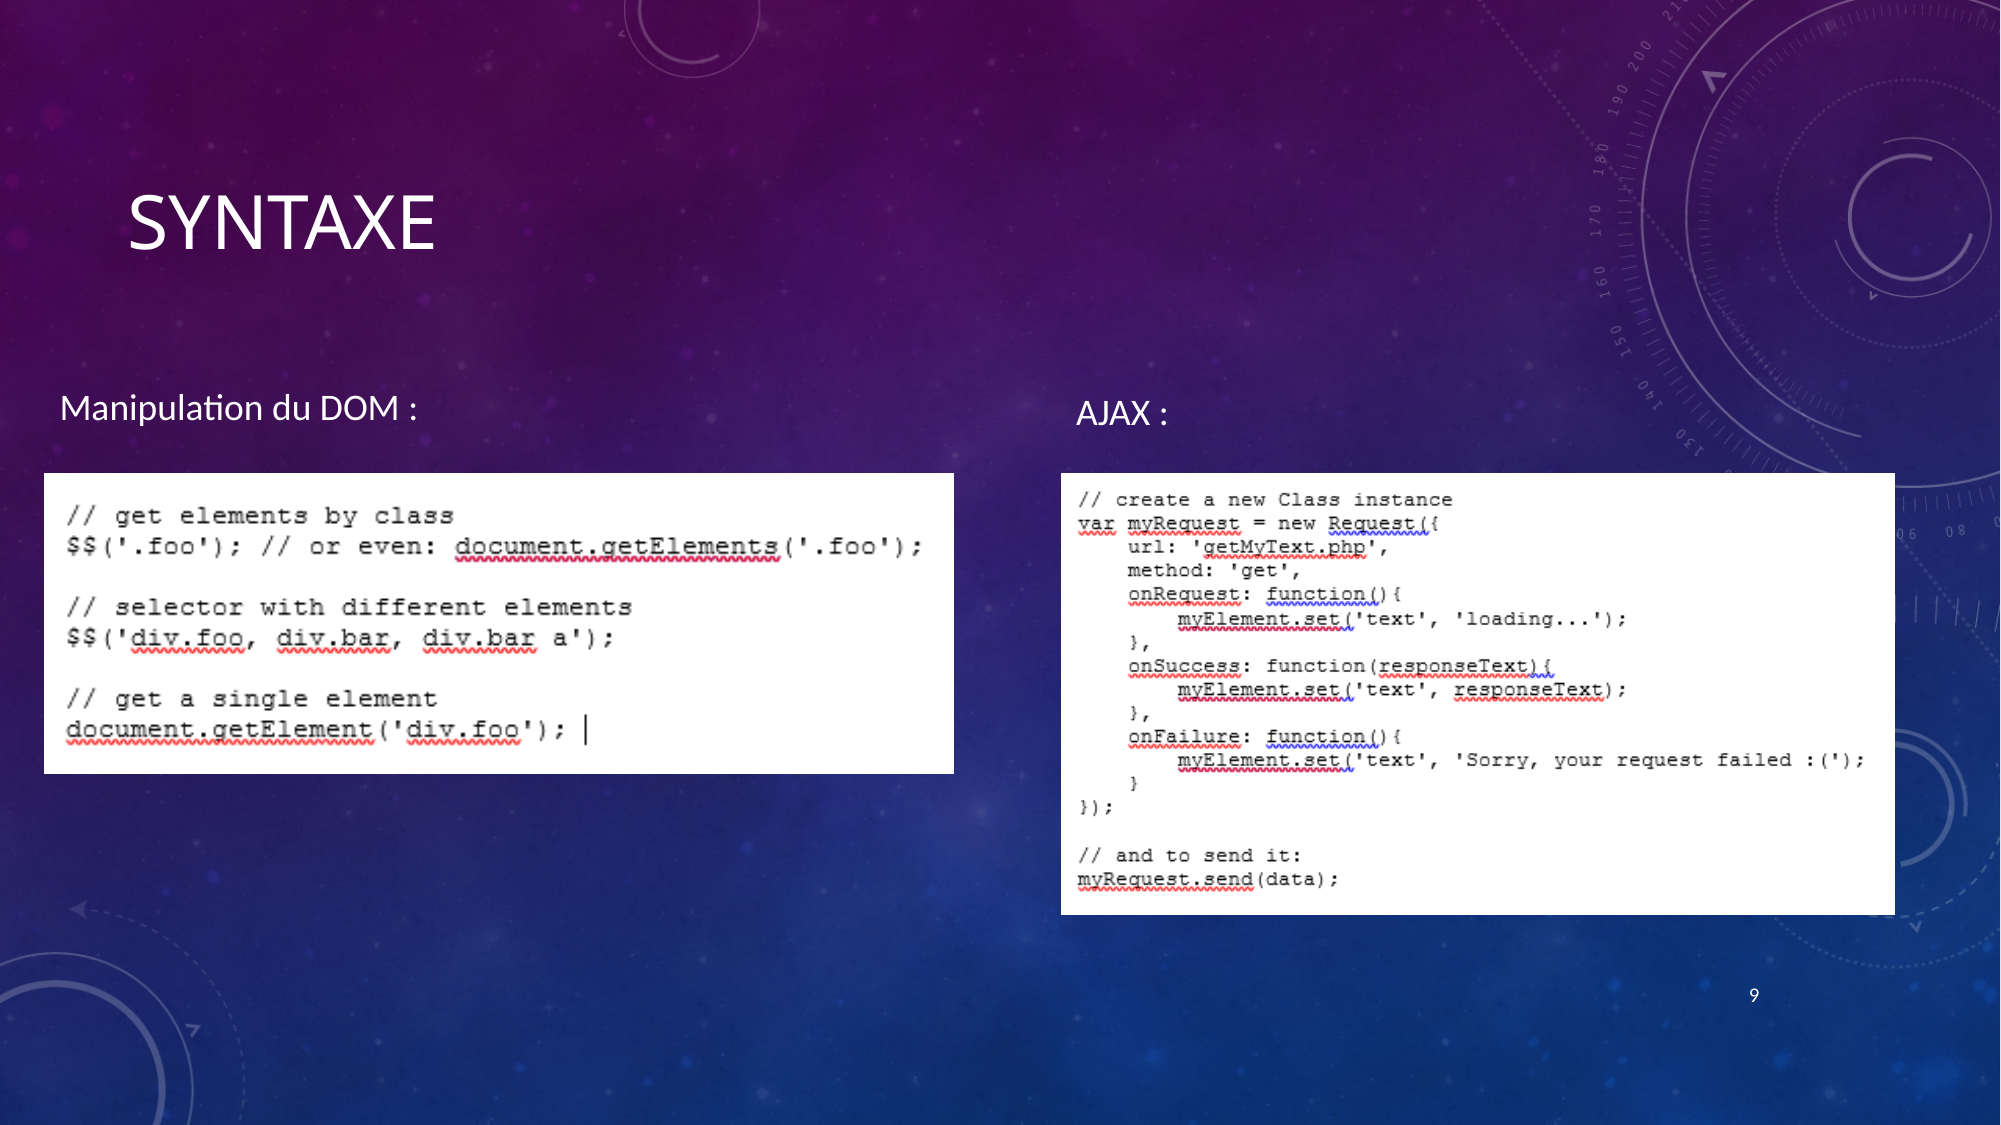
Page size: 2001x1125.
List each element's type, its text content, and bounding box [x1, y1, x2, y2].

picture [0, 0, 2001, 1125]
title syntaxe [112, 99, 1775, 339]
slide_number 9 [1684, 963, 1775, 1025]
text_box AJAX : [1061, 380, 1554, 441]
text_box Manipulation du DOM : [44, 376, 538, 436]
